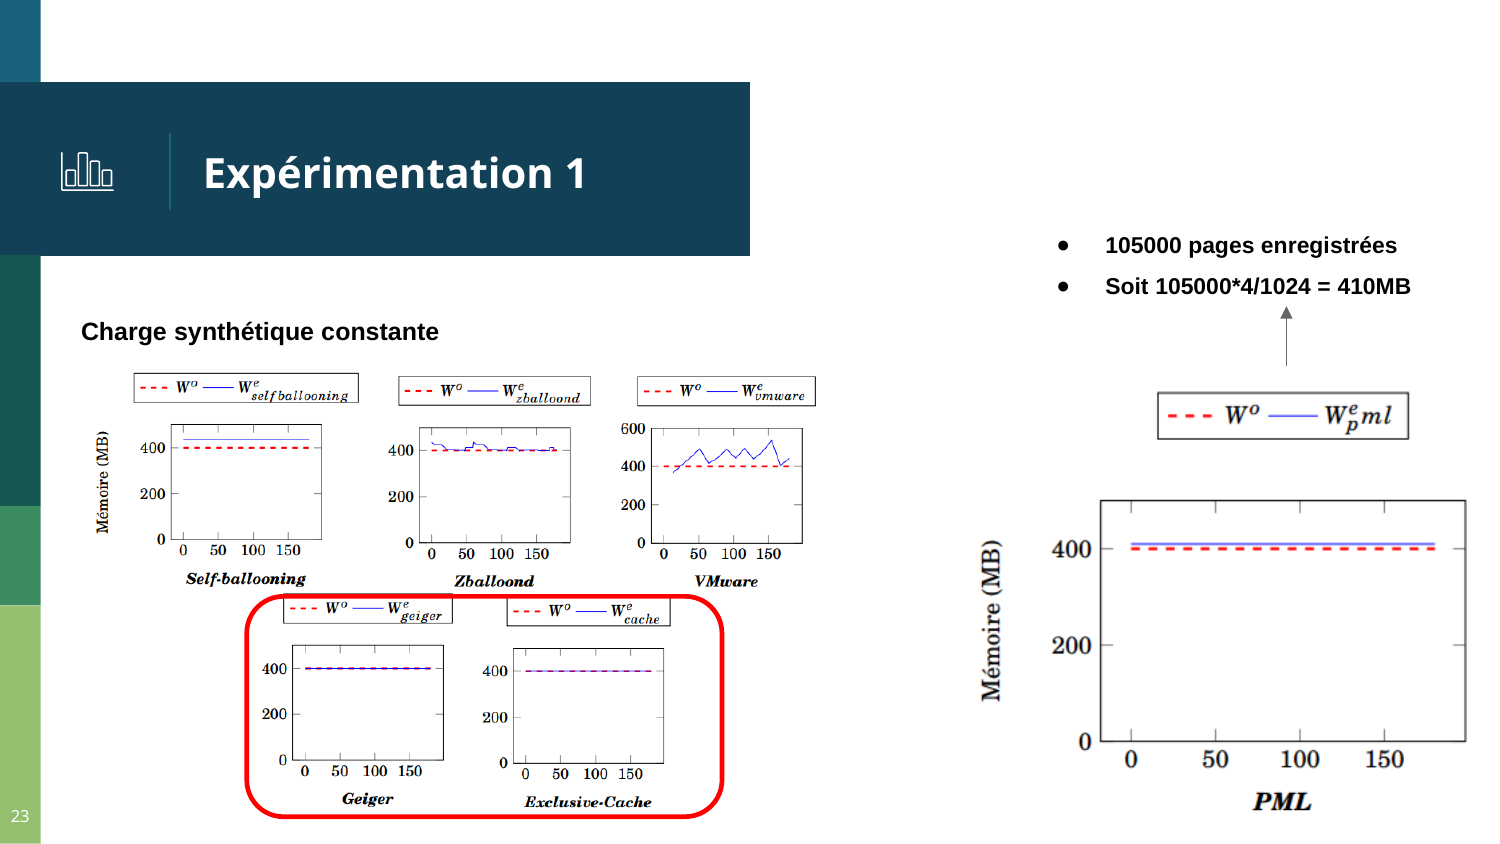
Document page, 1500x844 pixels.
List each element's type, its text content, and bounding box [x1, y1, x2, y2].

slide_number ‹#› [0, 790, 49, 844]
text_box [1009, 200, 1475, 366]
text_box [61, 152, 114, 191]
text_box Charge synthétique constante [61, 279, 617, 367]
picture [962, 384, 1475, 817]
title Expérimentation 1 [187, 87, 715, 256]
picture [83, 366, 820, 813]
